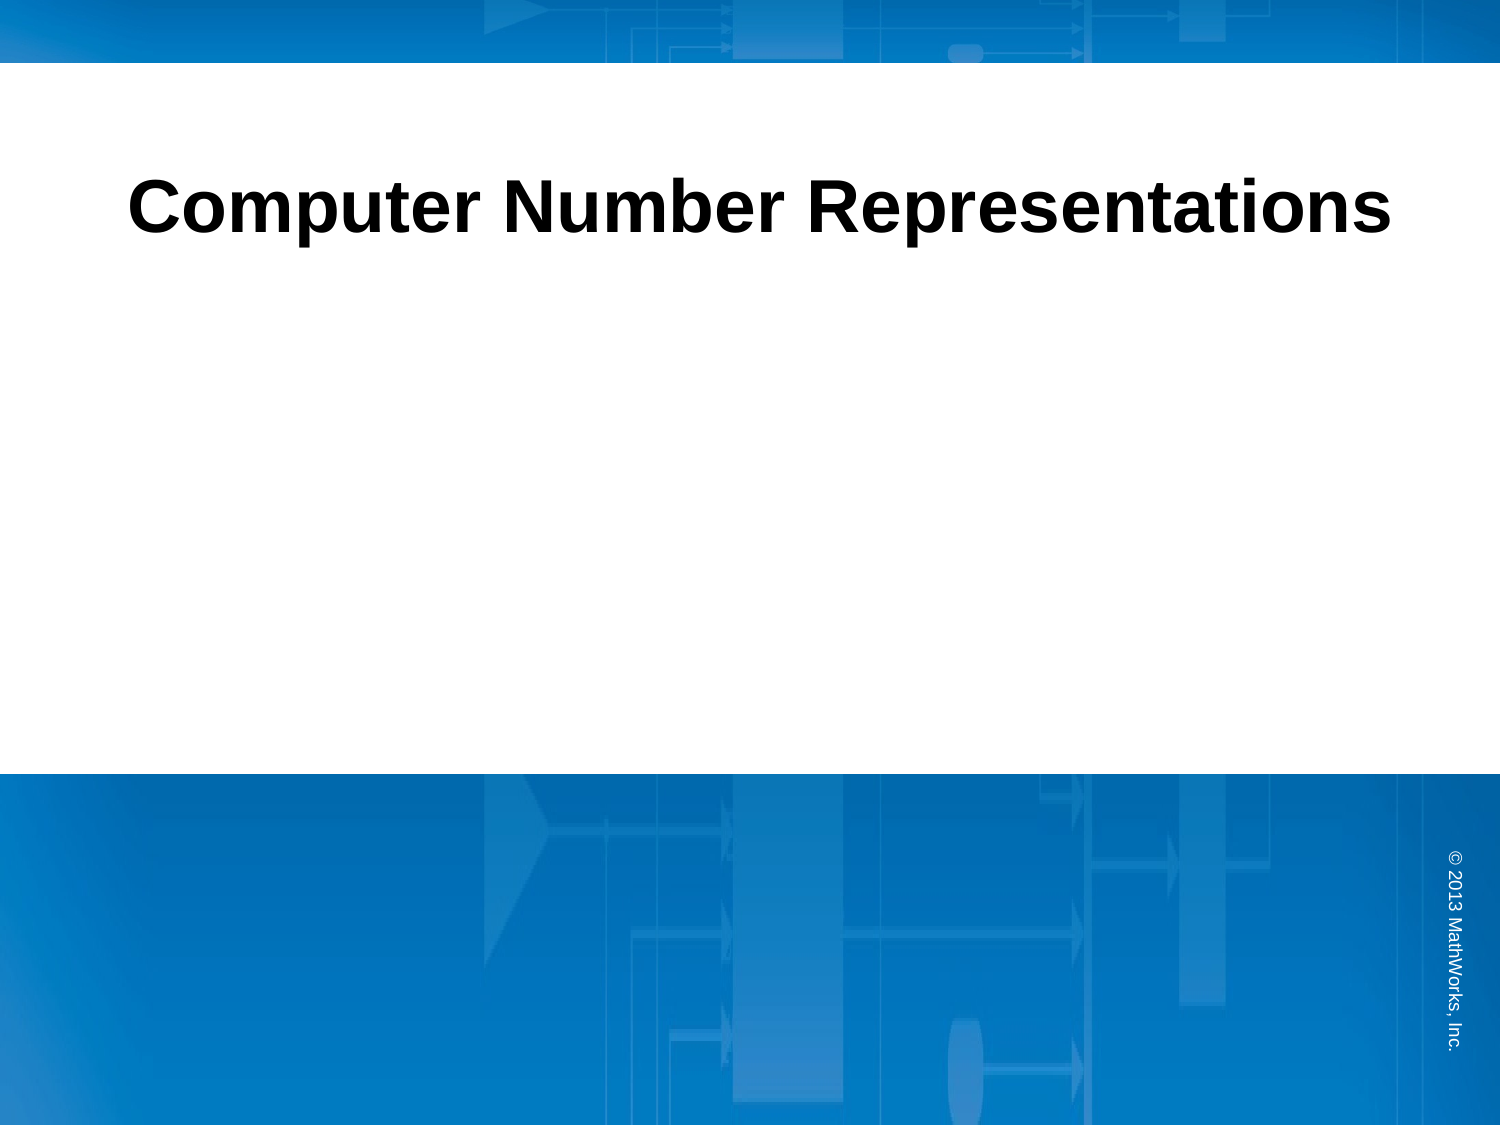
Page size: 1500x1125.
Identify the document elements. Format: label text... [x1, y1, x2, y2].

picture [0, 774, 1500, 1125]
picture [0, 0, 1500, 63]
subtitle Computer Number Representations [112, 149, 1413, 388]
